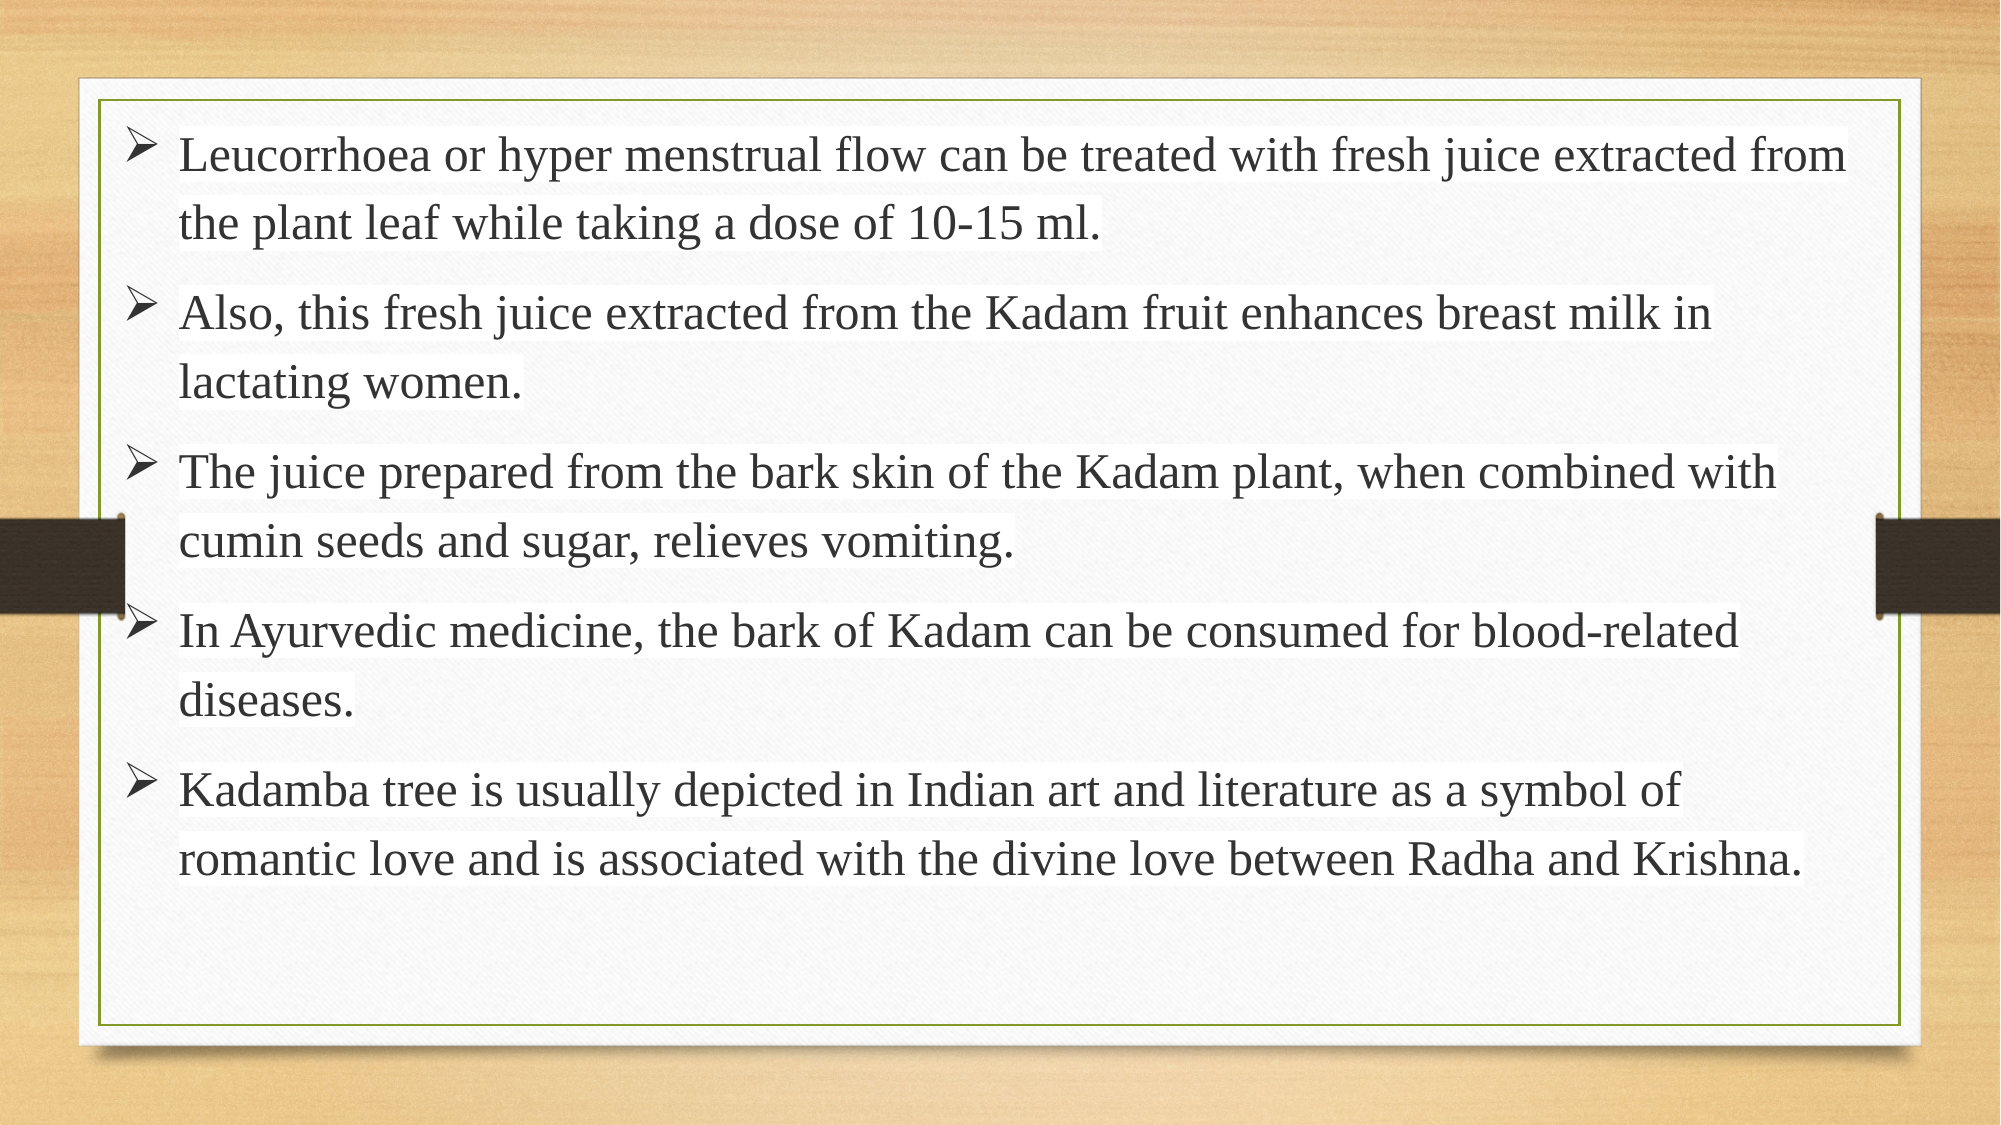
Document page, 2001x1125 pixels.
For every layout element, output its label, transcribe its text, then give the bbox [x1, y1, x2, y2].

picture [0, 0, 2001, 1125]
text_box Leucorrhoea or hyper menstrual flow can be treated with fresh juice extracted from the plant leaf while taking a dose of 10-15 ml. Also, this fresh juice extracted from the Kadam fruit enhances breast milk in lactating women. The juice prepared from the bark skin of the Kadam plant, when combined with cumin seeds and sugar, relieves vomiting. In Ayurvedic medicine, the bark of Kadam can be consumed for blood-related diseases. Kadamba tree is usually depicted in Indian art and literature as a symbol of romantic love and is associated with the divine love between Radha and Krishna. [107, 104, 1875, 1055]
